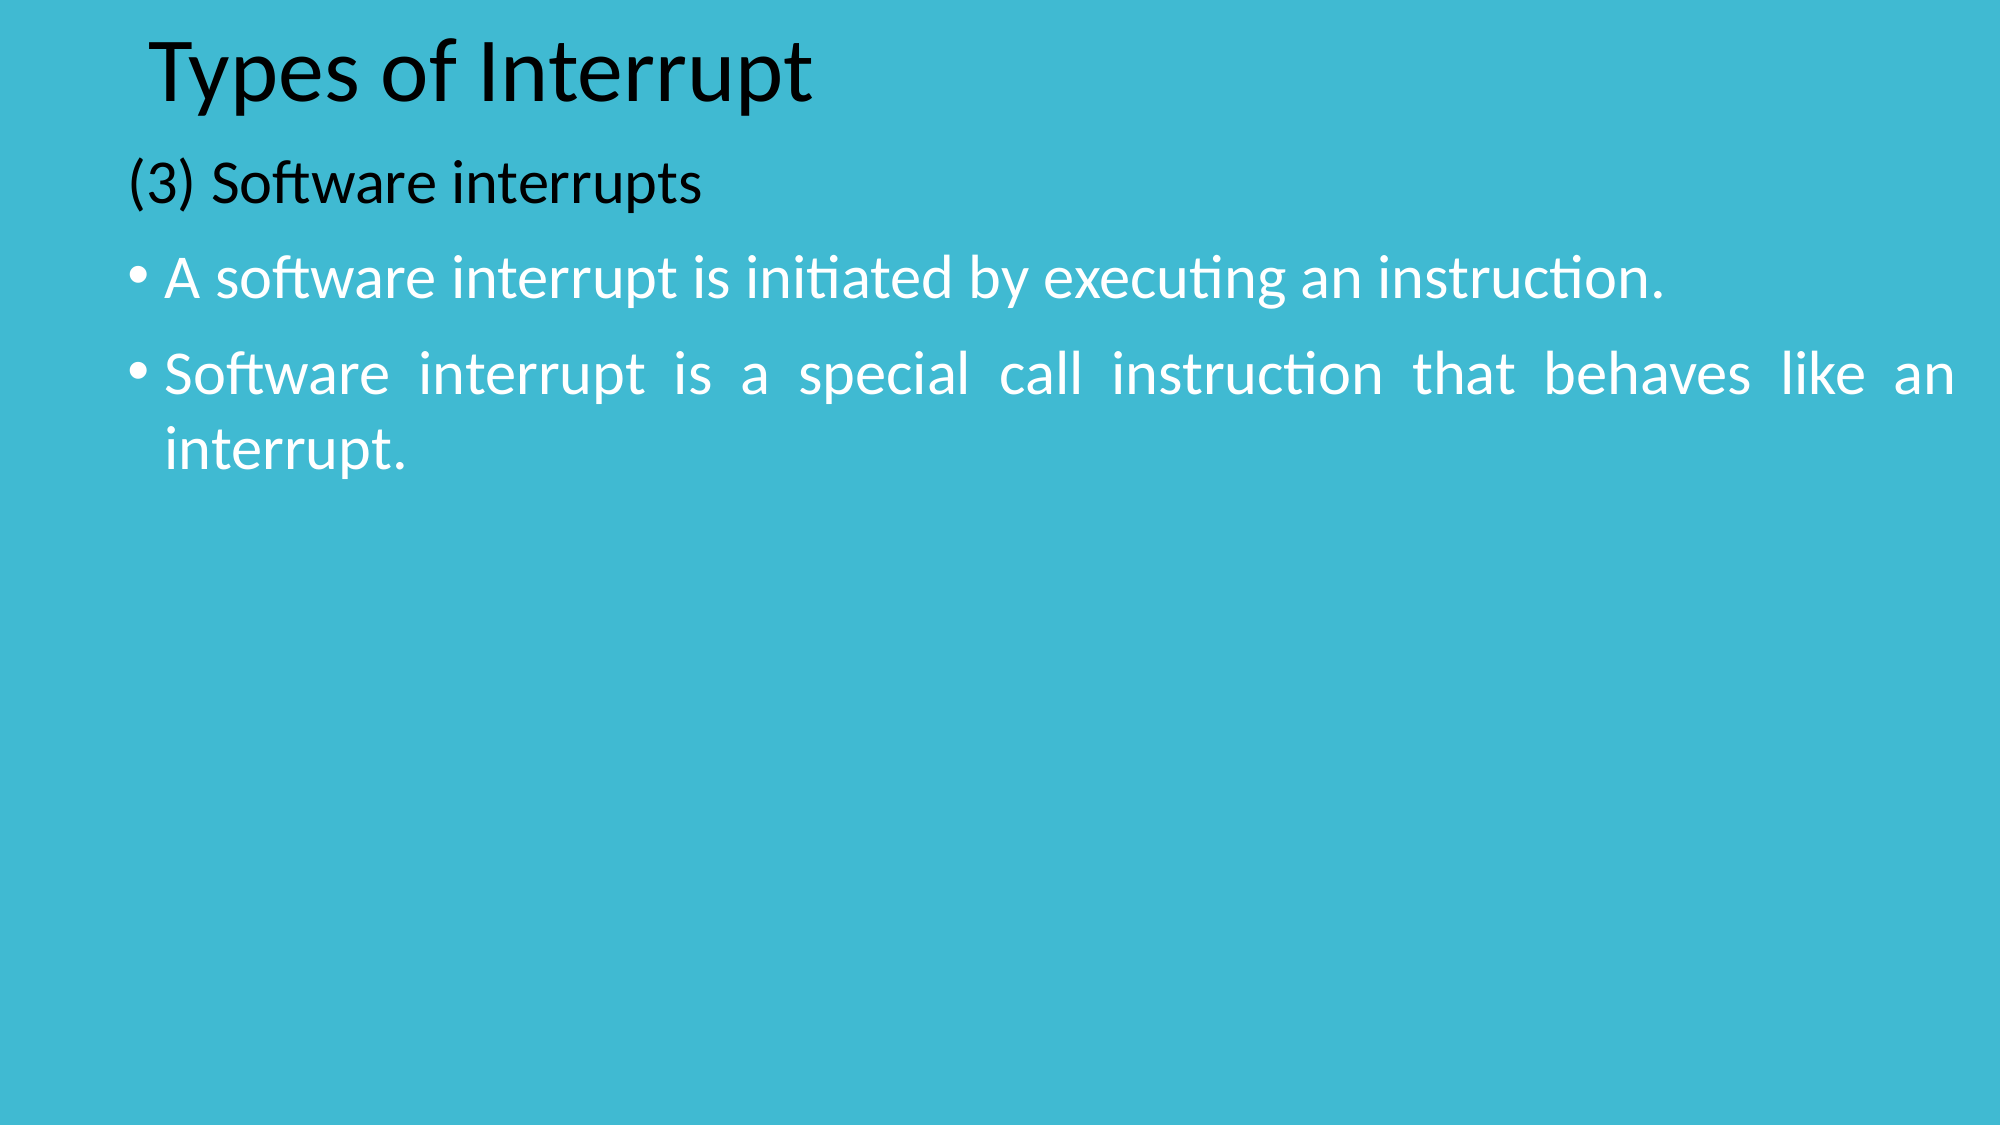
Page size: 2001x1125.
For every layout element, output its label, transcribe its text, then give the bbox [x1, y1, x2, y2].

title Types of Interrupt [133, 0, 2000, 181]
list (3) Software interrupts A software interrupt is initiated by executing an instruction. Software interrupt is a special call instruction that behaves like an interrupt. [112, 133, 1974, 1041]
